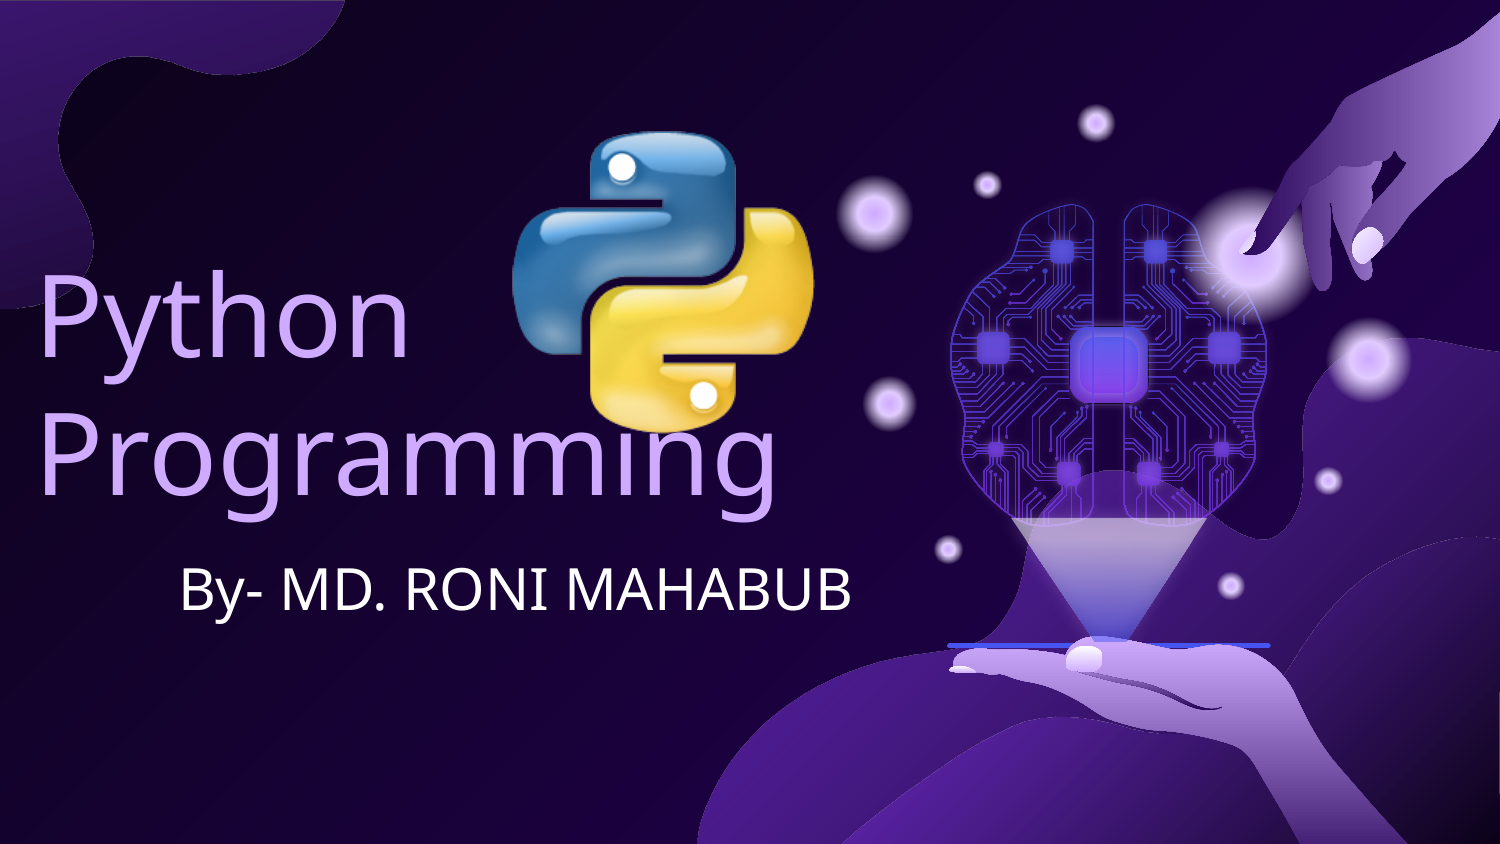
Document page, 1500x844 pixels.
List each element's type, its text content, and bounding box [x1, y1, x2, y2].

picture [472, 65, 861, 560]
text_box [819, 0, 1500, 844]
subtitle By- MD. RONI MAHABUB [116, 537, 814, 640]
title Python Programming [19, 80, 467, 533]
